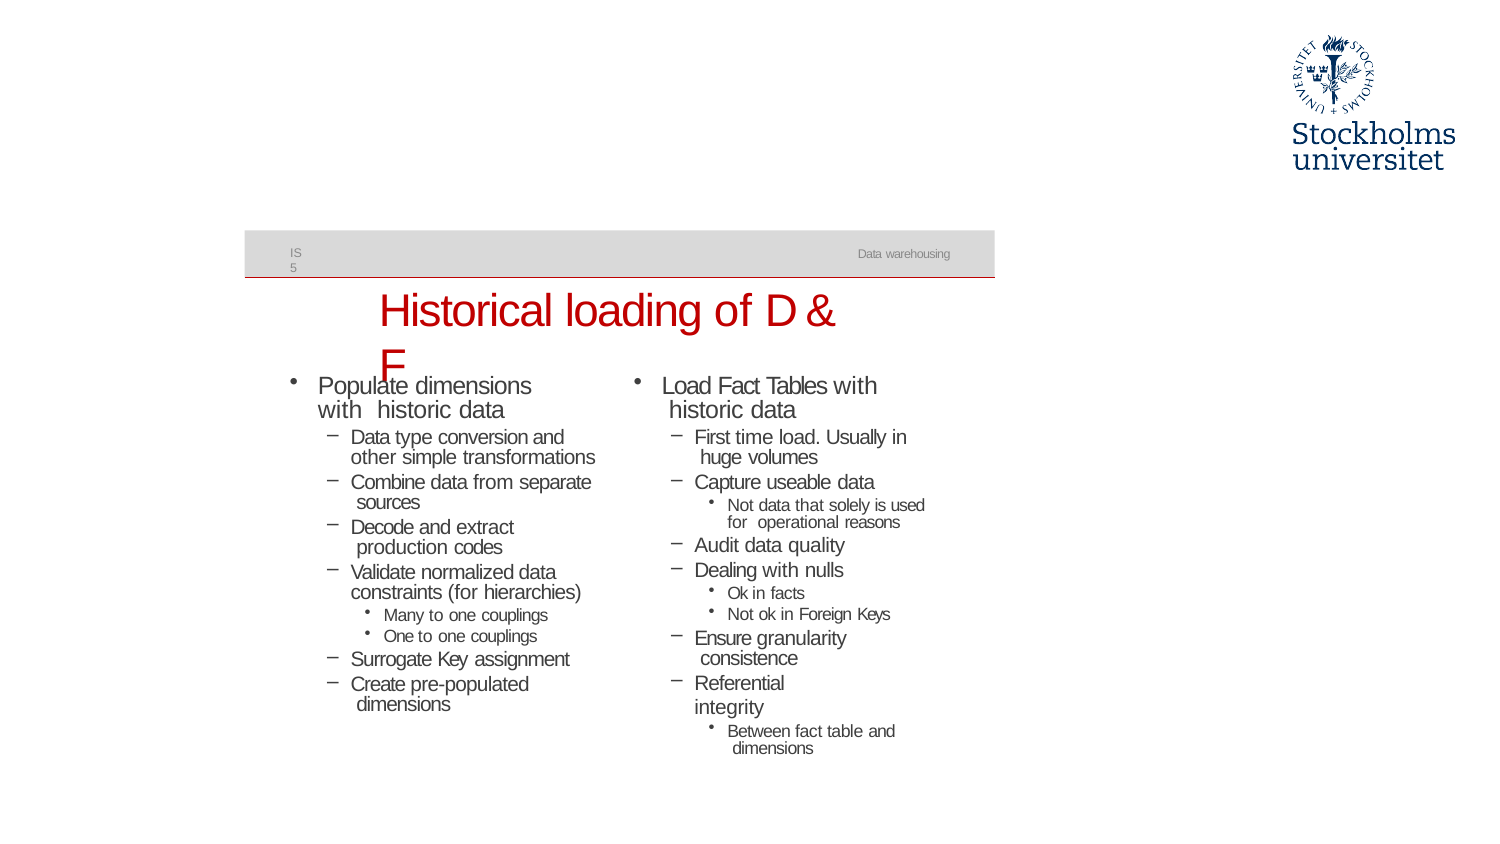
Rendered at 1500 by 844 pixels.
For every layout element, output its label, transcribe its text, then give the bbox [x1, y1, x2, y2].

text_box [244, 230, 995, 277]
picture [1293, 35, 1455, 170]
text_box Populate dimensions with historic data Data type conversion and other simple transformations Combine data from separate sources Decode and extract production codes Validate normalized data constraints (for hierarchies) Many to one couplings One to one couplings Surrogate Key assignment Create pre-populated dimensions [287, 375, 600, 716]
text_box Load Fact Tables with historic data First time load. Usually in huge volumes Capture useable data Not data that solely is used for operational reasons Audit data quality Dealing with nulls Ok in facts Not ok in Foreign Keys Ensure granularity consistence Referential integrity Between fact table and dimensions [631, 375, 949, 758]
text_box Data warehousing [855, 245, 952, 261]
text_box IS5 [288, 245, 308, 276]
text_box Historical loading of D & F [376, 280, 863, 391]
